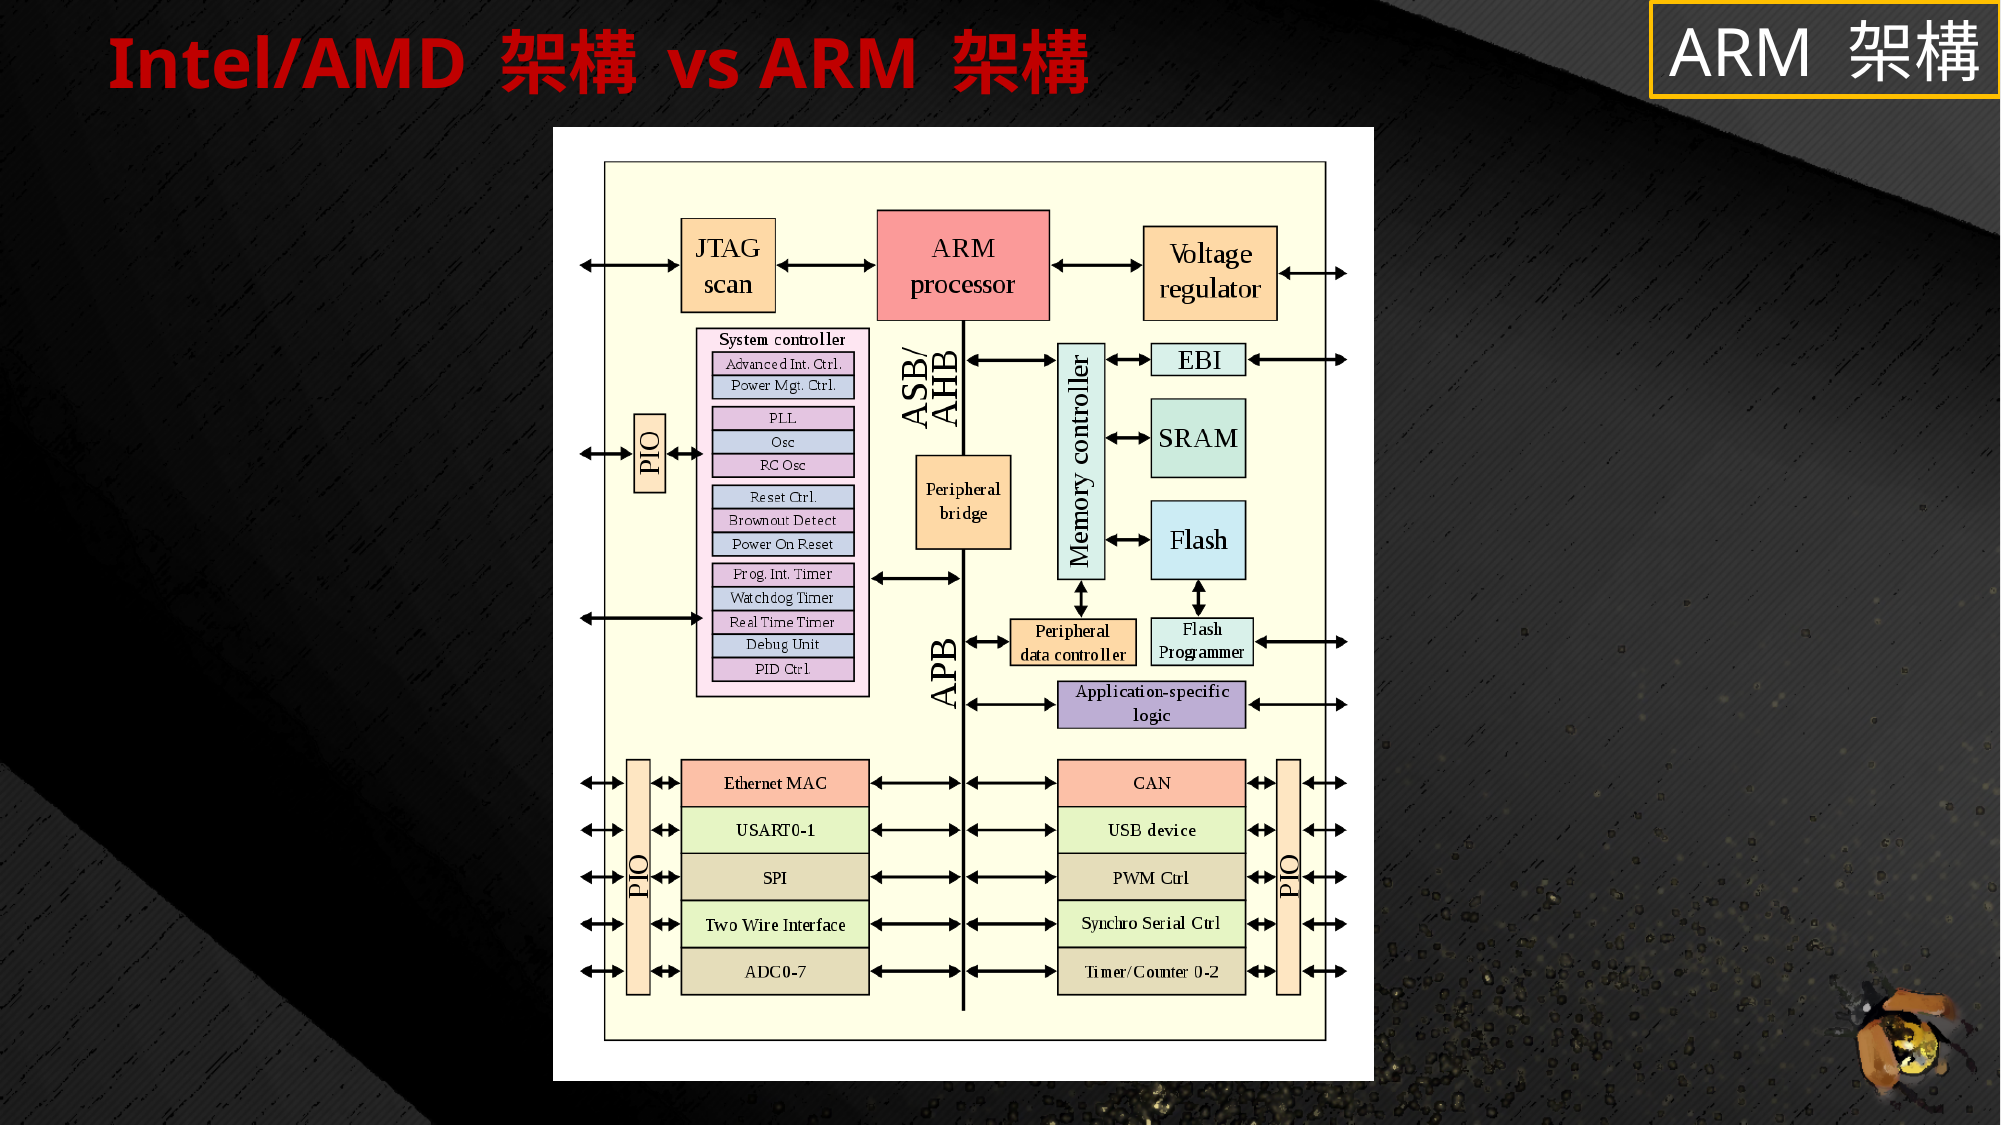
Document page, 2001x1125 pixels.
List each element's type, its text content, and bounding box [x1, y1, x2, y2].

text_box [553, 127, 1374, 1081]
picture [0, 0, 2001, 1125]
text_box Intel/AMD 架構 vs ARM 架構 [0, 0, 1199, 132]
text_box ARM 架構 [1651, 2, 2000, 97]
